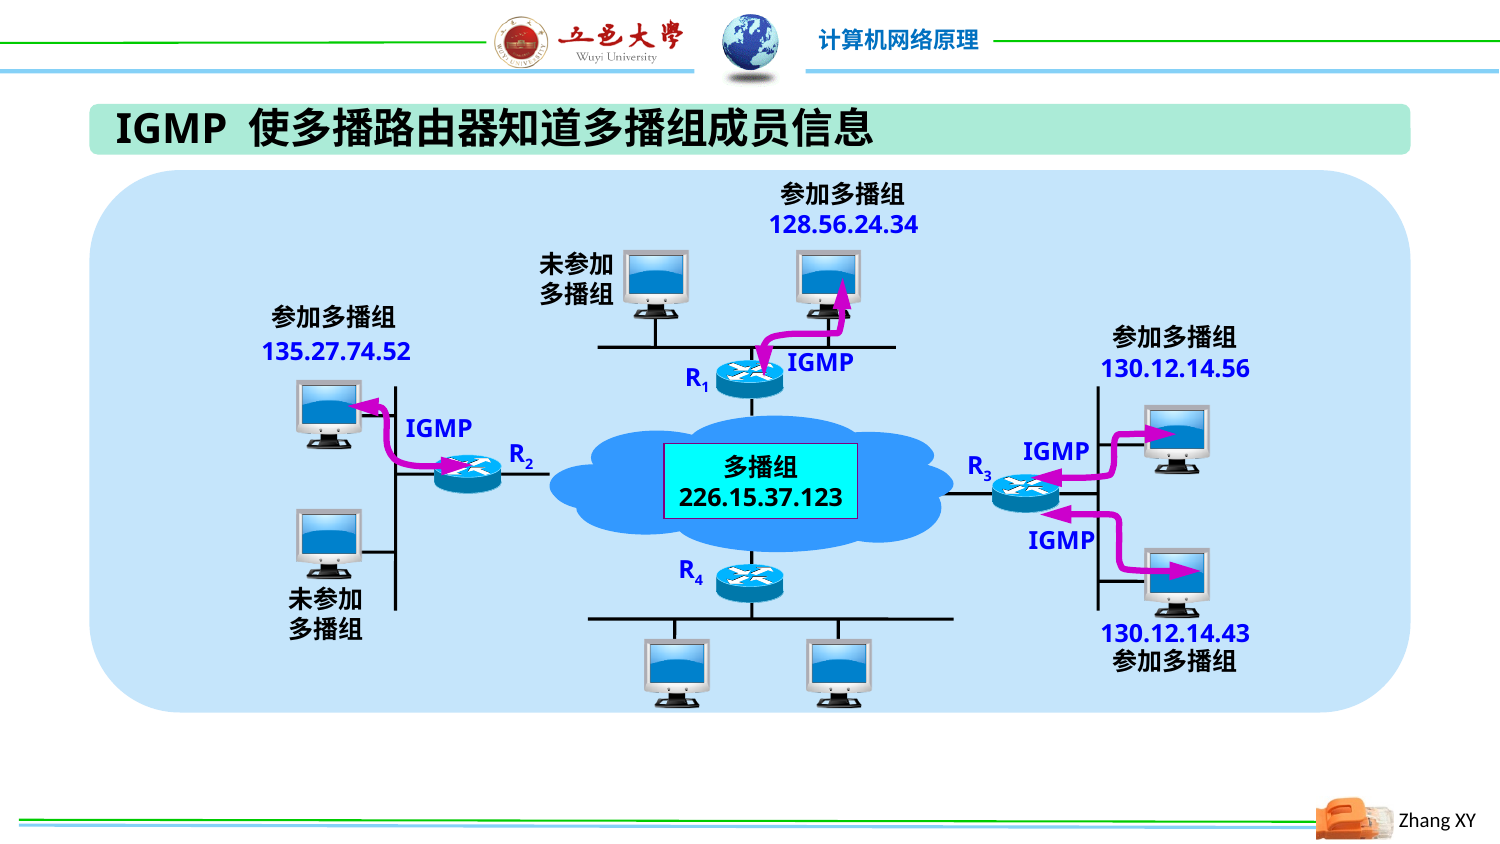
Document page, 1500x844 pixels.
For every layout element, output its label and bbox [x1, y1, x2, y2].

picture [790, 246, 867, 322]
picture [473, 483, 502, 494]
picture [732, 364, 748, 370]
picture [291, 375, 367, 451]
picture [752, 577, 771, 584]
picture [801, 634, 877, 710]
picture [729, 373, 746, 380]
picture [639, 634, 715, 710]
picture [716, 359, 785, 400]
picture [729, 577, 746, 584]
picture [494, 15, 697, 69]
picture [720, 12, 780, 88]
picture [716, 563, 785, 604]
picture [991, 503, 1060, 514]
picture [1139, 544, 1215, 620]
picture [618, 246, 694, 322]
picture [1007, 478, 1024, 484]
text_box [87, 167, 1413, 715]
picture [1028, 487, 1046, 494]
picture [1316, 796, 1394, 840]
picture [471, 468, 489, 475]
picture [1139, 401, 1215, 477]
picture [732, 568, 748, 574]
text_box [89, 94, 1411, 160]
picture [1005, 487, 1022, 494]
picture [991, 473, 1060, 500]
picture [291, 505, 367, 581]
picture [433, 454, 502, 494]
